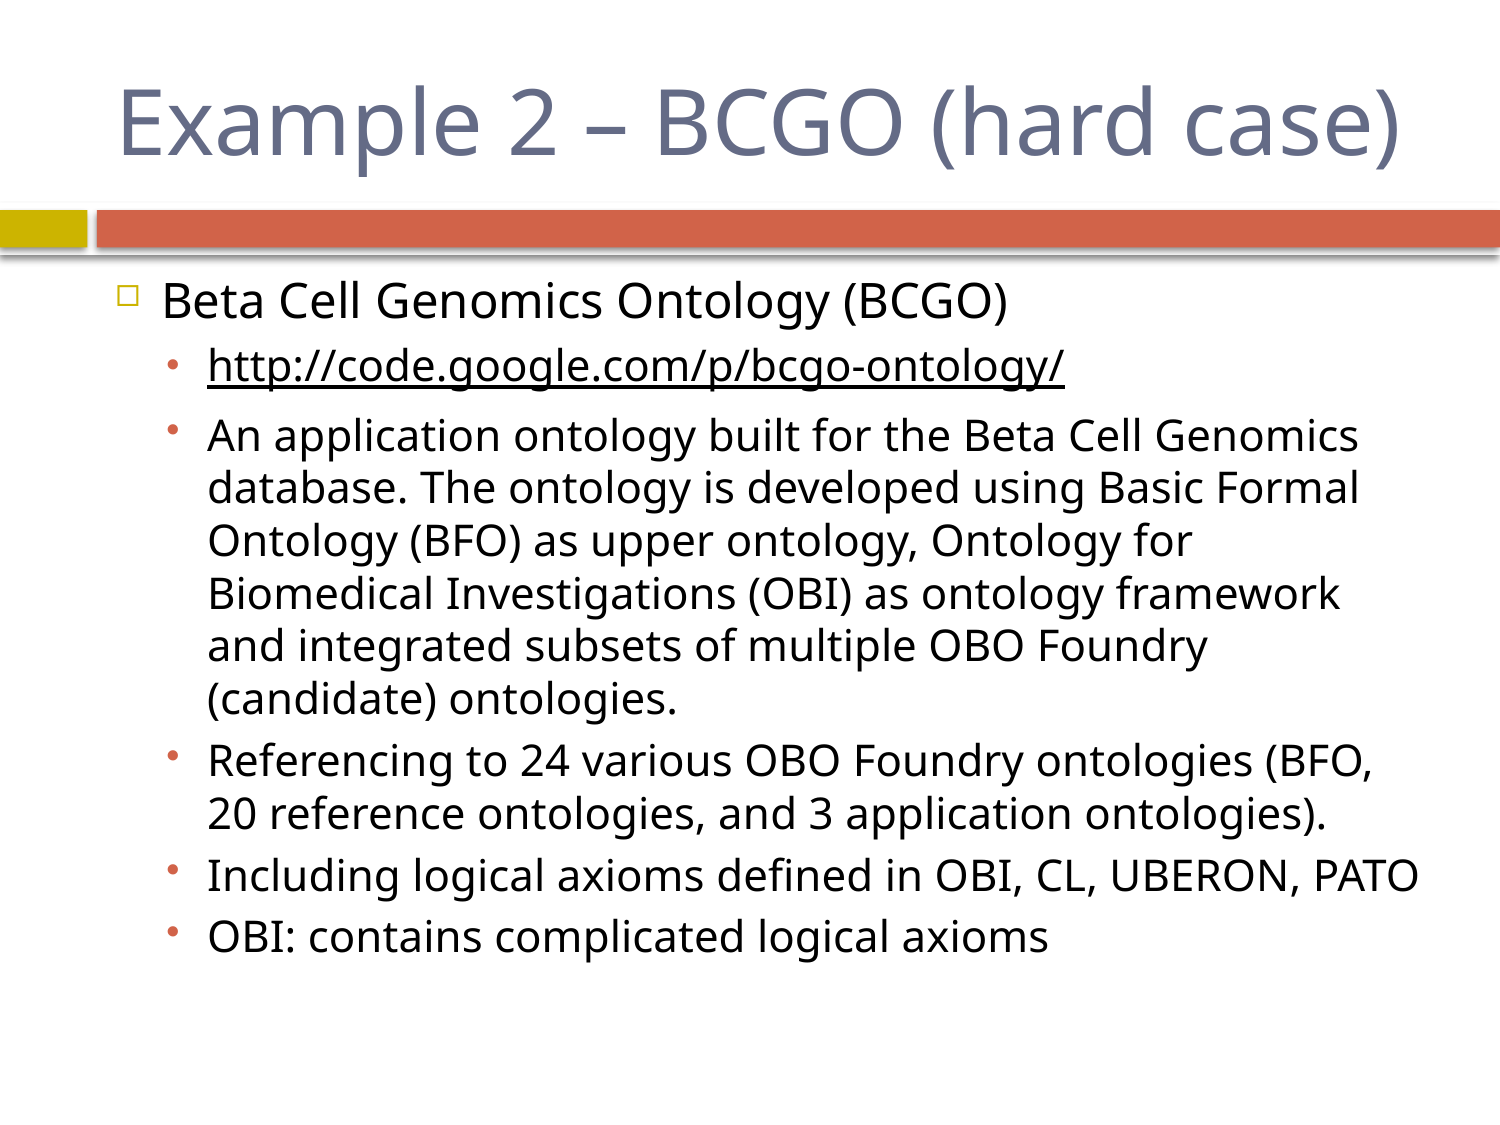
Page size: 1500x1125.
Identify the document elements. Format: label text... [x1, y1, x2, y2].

title Example 2 – BCGO (hard case) [100, 37, 1438, 200]
list Beta Cell Genomics Ontology (BCGO) http://code.google.com/p/bcgo-ontology/ An application ontology built for the Beta Cell Genomics database. The ontology is developed using Basic Formal Ontology (BFO) as upper ontology, Ontology for Biomedical Investigations (OBI) as ontology framework and integrated subsets of multiple OBO Foundry (candidate) ontologies. Referencing to 24 various OBO Foundry ontologies (BFO, 20 reference ontologies, and 3 application ontologies). Including logical axioms defined in OBI, CL, UBERON, PATO OBI: contains complicated logical axioms [100, 262, 1438, 1000]
